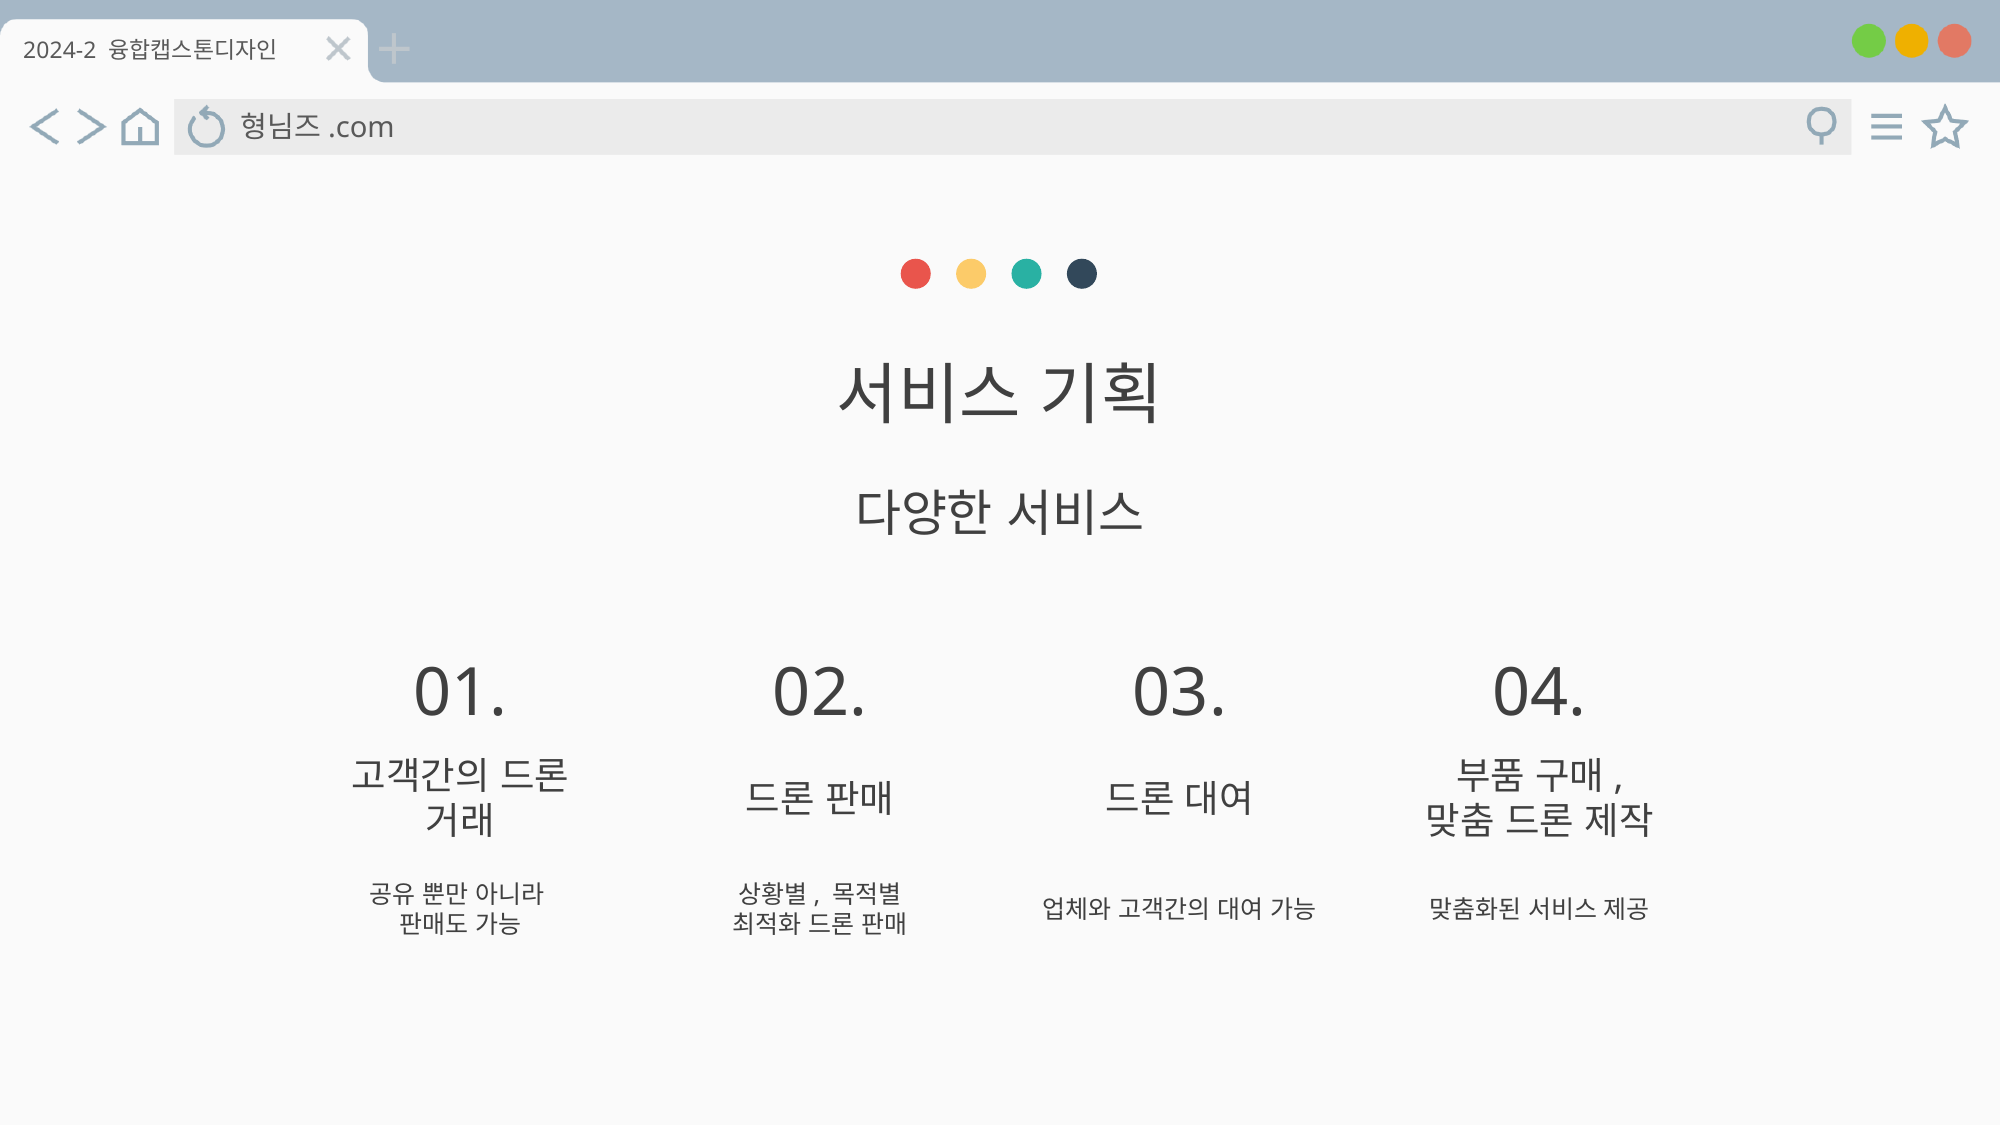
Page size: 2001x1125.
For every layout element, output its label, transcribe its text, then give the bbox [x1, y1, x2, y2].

text_box 상황별, 목적별 최적화 드론 판매 [656, 871, 984, 946]
text_box 맞춤화된 서비스 제공 [1376, 885, 1703, 931]
text_box 업체와 고객간의 대여 가능 [1016, 885, 1343, 931]
text_box 공유 뿐만 아니라 판매도 가능 [297, 871, 624, 946]
text_box 01. [297, 641, 624, 737]
text_box 드론 판매 [656, 767, 984, 827]
text_box 부품 구매, 맞춤 드론 제작 [1376, 744, 1703, 850]
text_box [900, 258, 1097, 289]
text_box 고객간의 드론 거래 [297, 744, 624, 850]
text_box 드론 대여 [1016, 767, 1343, 827]
text_box 다양한 서비스 [488, 473, 1512, 549]
text_box 형님즈.com [225, 100, 1850, 151]
text_box 04. [1376, 641, 1703, 737]
text_box 02. [656, 641, 984, 737]
text_box 03. [1016, 641, 1343, 737]
text_box 서비스 기획 [487, 344, 1513, 439]
text_box 2024-2 융합캡스톤디자인 [8, 27, 371, 70]
picture [0, 0, 2000, 1125]
